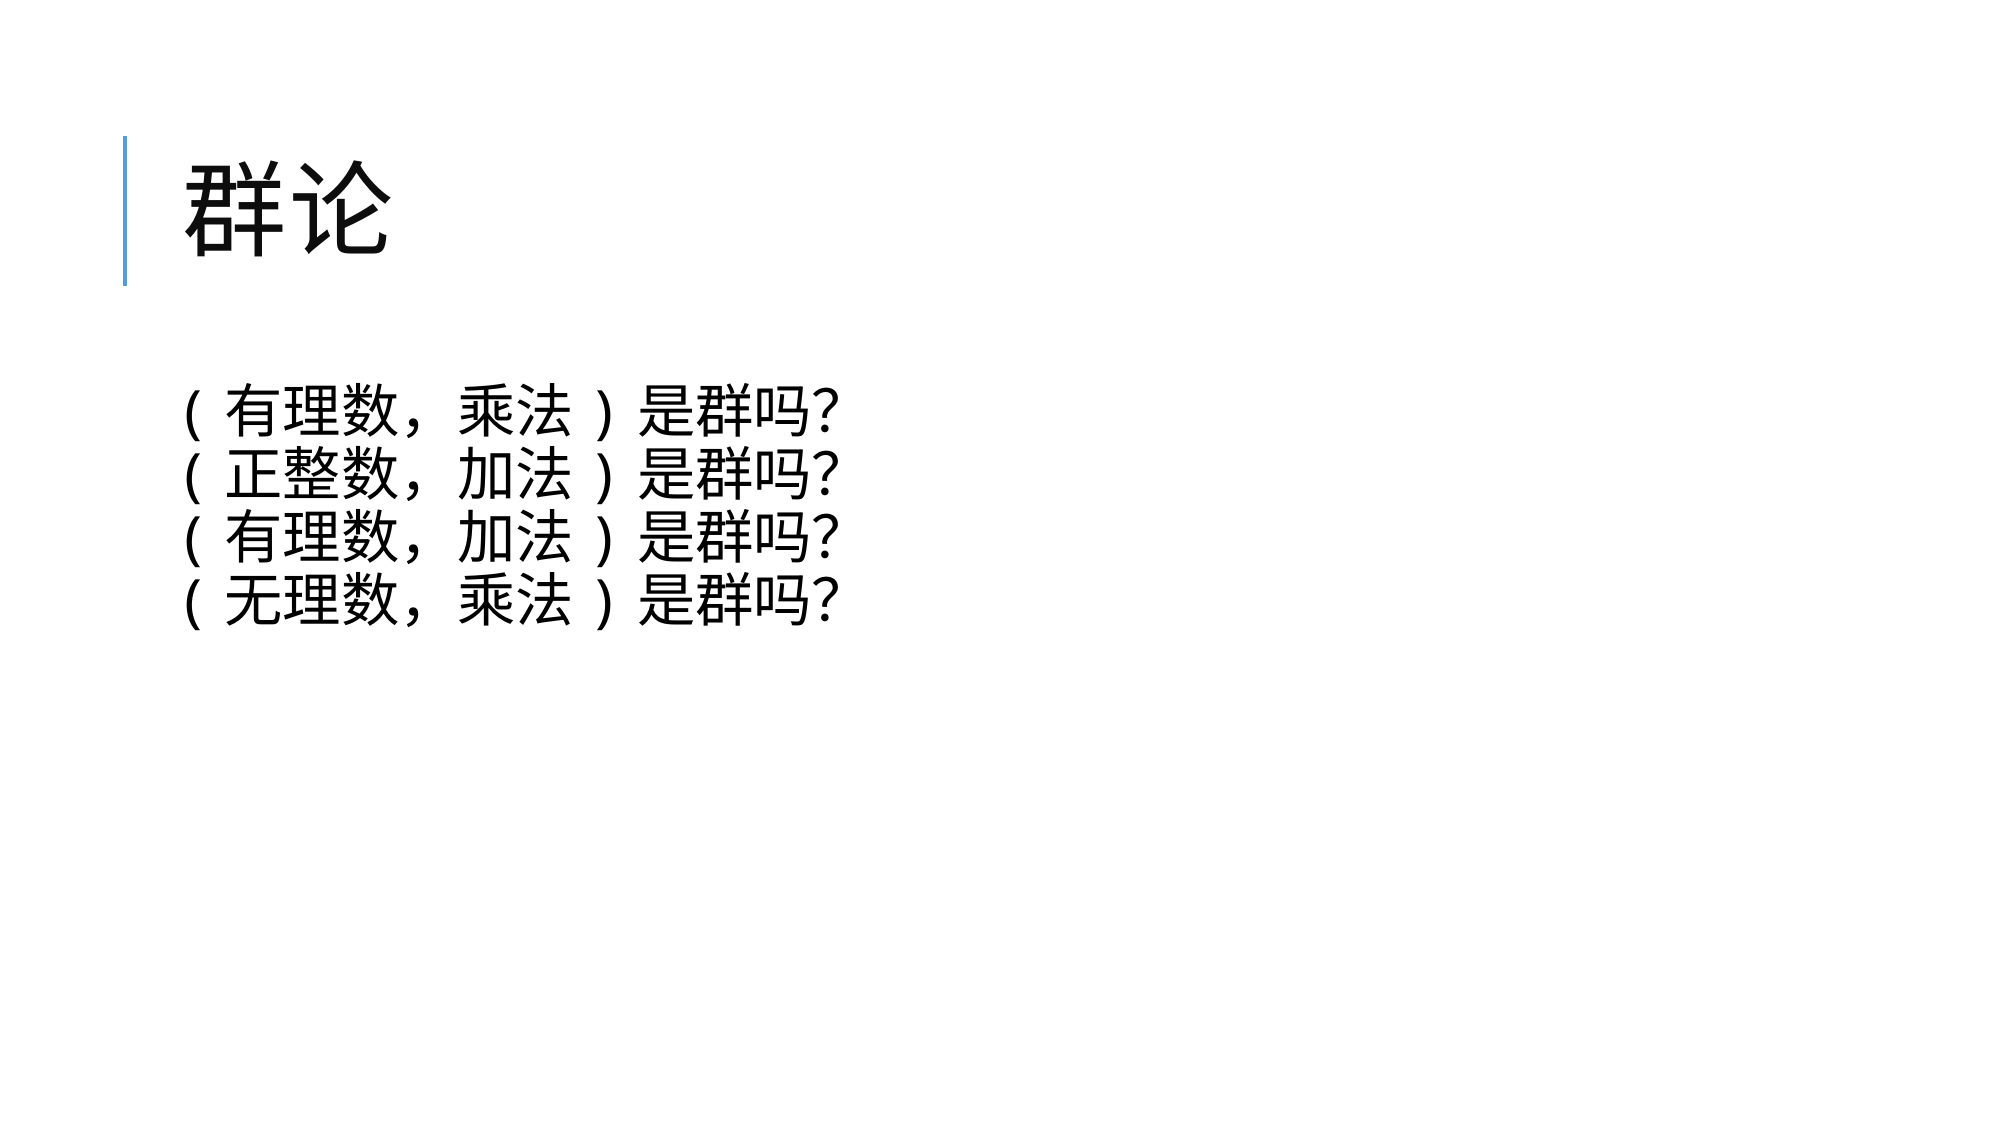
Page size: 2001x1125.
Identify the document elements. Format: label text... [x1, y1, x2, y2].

list (有理数，乘法)是群吗？ (正整数，加法)是群吗？ (有理数，加法)是群吗？ (无理数，乘法)是群吗？ [168, 375, 1763, 1035]
title 群论 [168, 96, 1763, 342]
